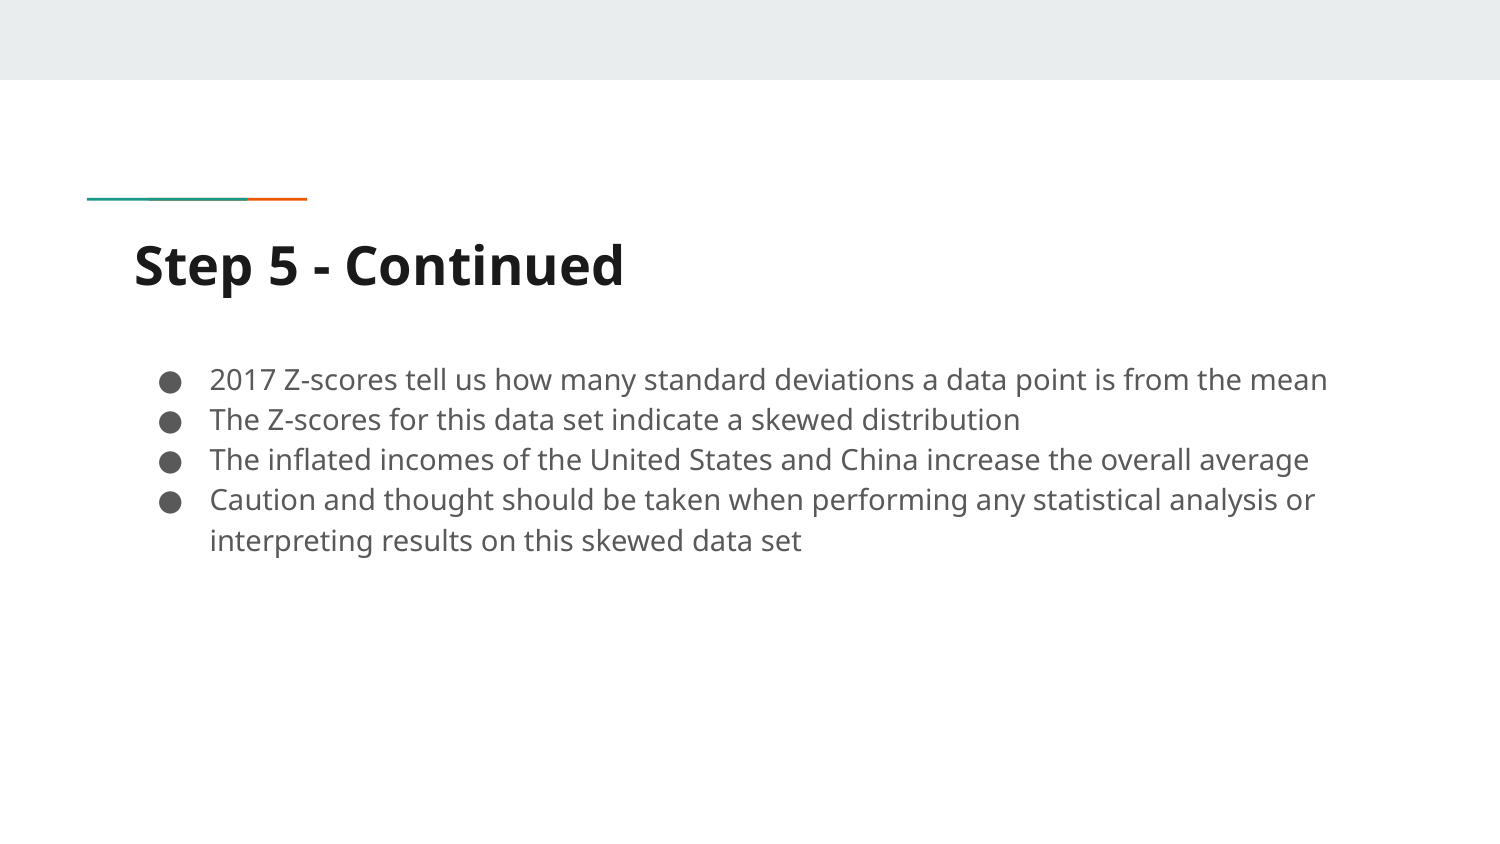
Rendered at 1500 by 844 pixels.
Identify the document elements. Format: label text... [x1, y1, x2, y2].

title Step 5 - Continued [119, 216, 1381, 305]
list 2017 Z-scores tell us how many standard deviations a data point is from the mean The Z-scores for this data set indicate a skewed distribution The inflated incomes of the United States and China increase the overall average Caution and thought should be taken when performing any statistical analysis or interpreting results on this skewed data set [119, 341, 1381, 712]
